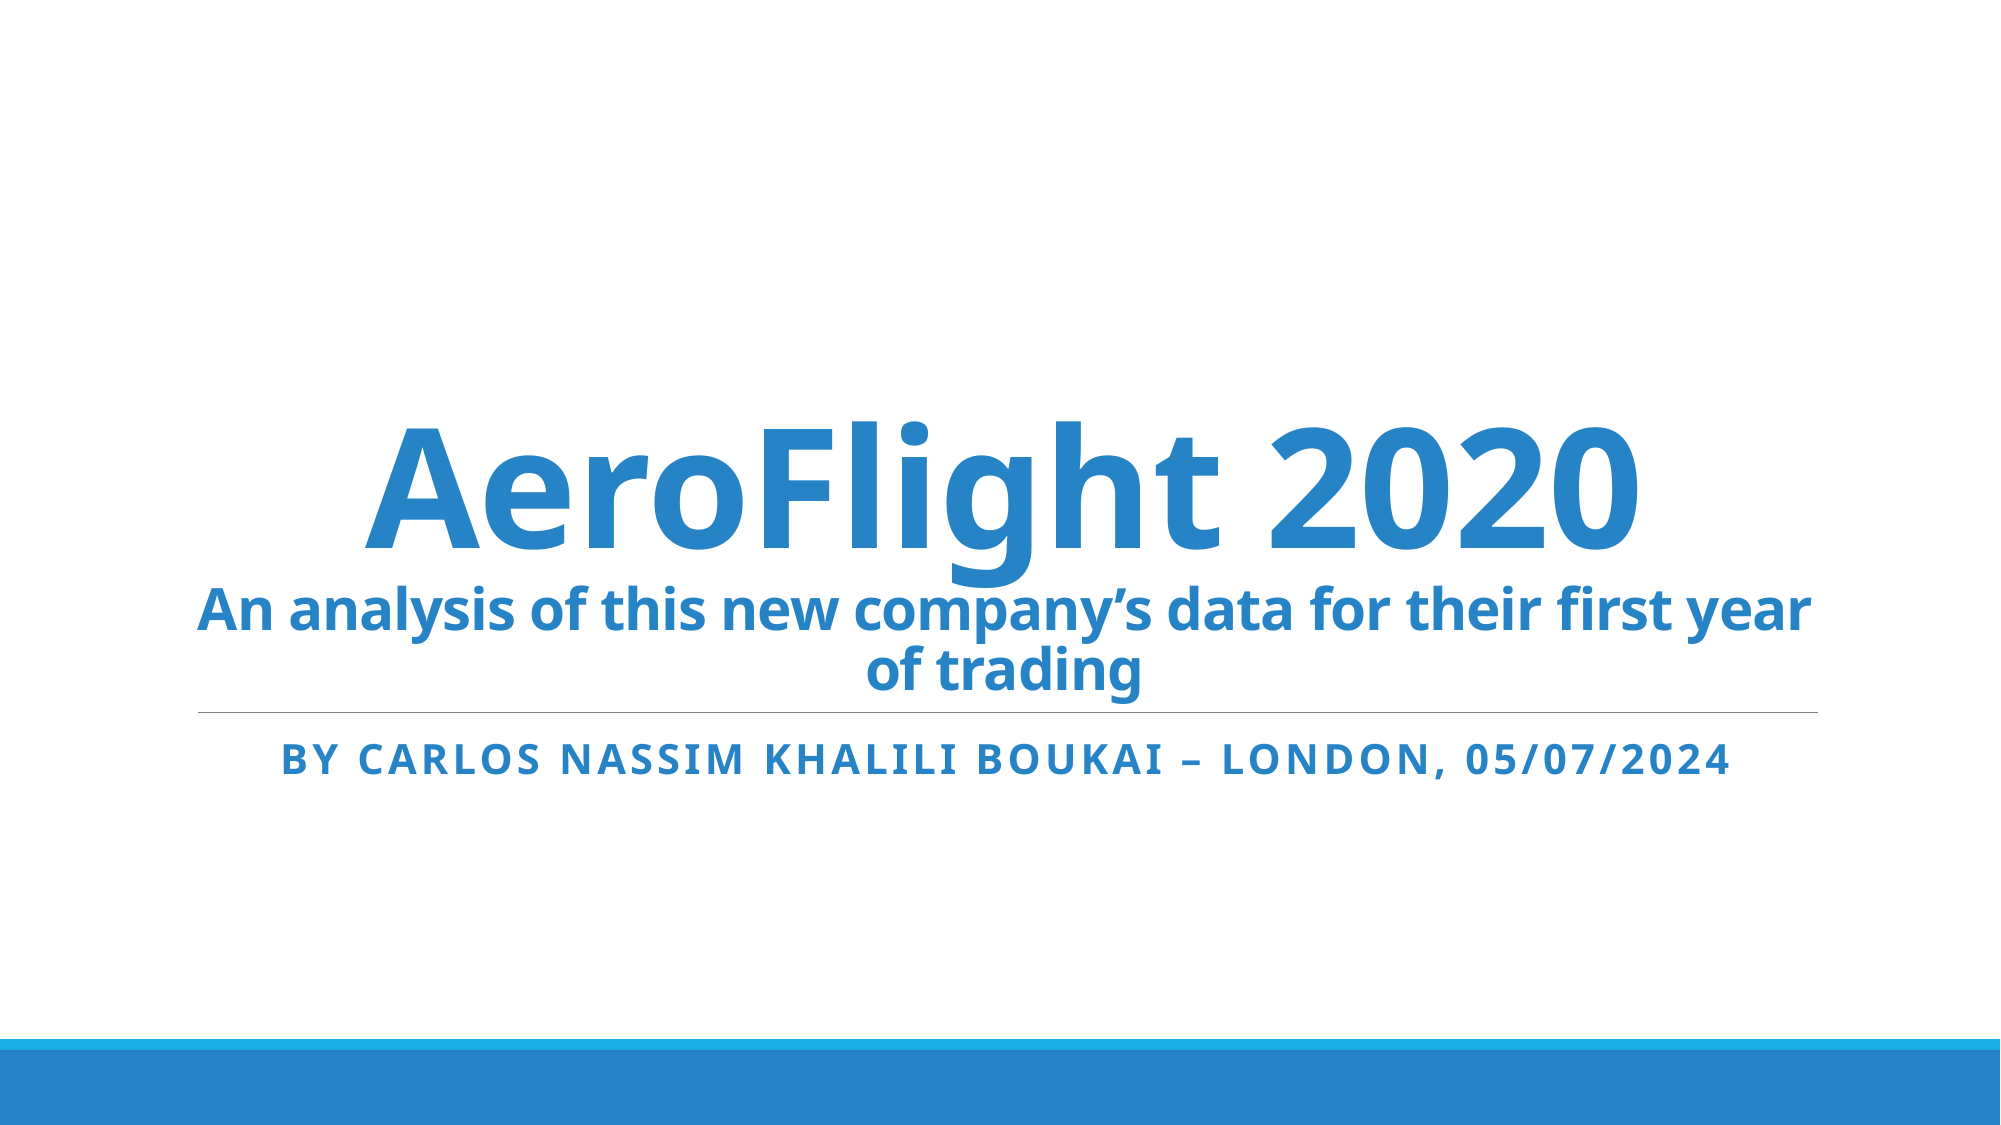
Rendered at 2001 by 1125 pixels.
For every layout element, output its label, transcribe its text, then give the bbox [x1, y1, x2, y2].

subtitle By Carlos nassim Khalili boukai – London, 05/07/2024 [180, 730, 1831, 919]
title AeroFlight 2020 An analysis of this new company’s data for their first year of trading [180, 124, 1830, 710]
